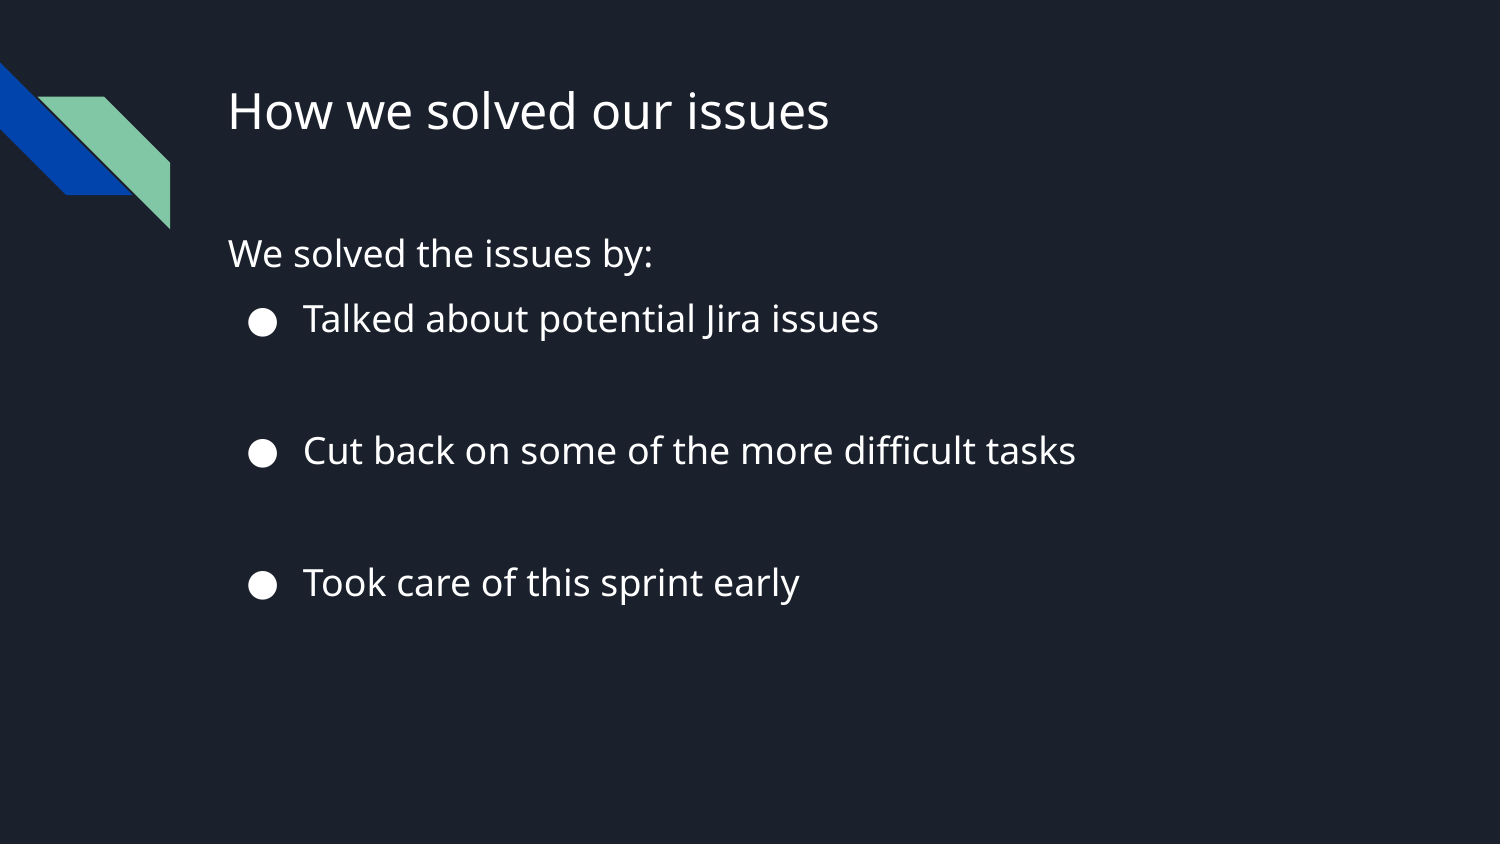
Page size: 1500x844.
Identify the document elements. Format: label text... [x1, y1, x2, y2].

list We solved the issues by: Talked about potential Jira issues Cut back on some of the more difficult tasks Took care of this sprint early [212, 214, 1368, 693]
title How we solved our issues [212, 64, 1368, 214]
